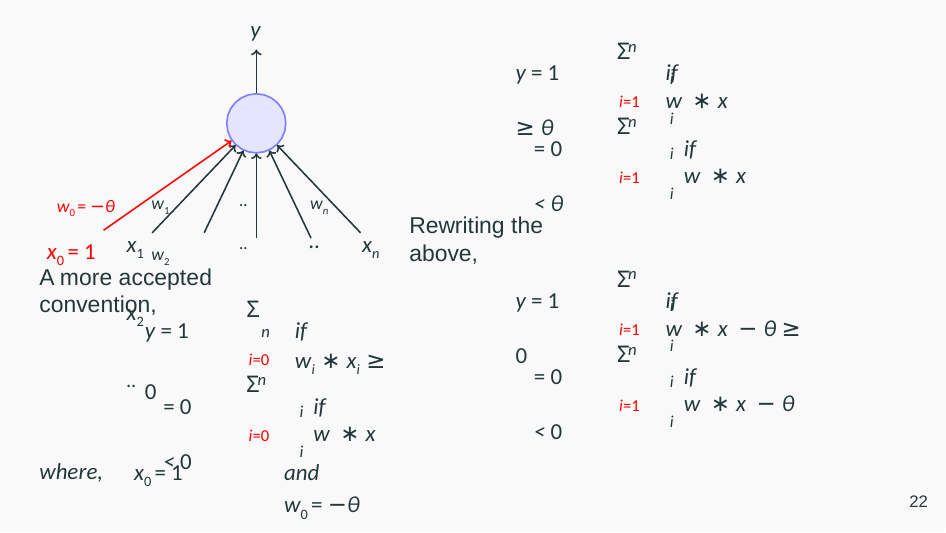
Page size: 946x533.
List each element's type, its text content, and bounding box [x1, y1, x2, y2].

text_box Σ [615, 337, 653, 359]
text_box w1 w2 [145, 247, 219, 255]
text_box Σ [615, 34, 653, 55]
text_box = 0 if w ∗ x − θ < 0 [531, 359, 802, 444]
text_box y = 1 if wi ∗ xi ≥ 0 [138, 313, 396, 405]
text_box = 0 if w ∗ x < θ [531, 131, 762, 216]
text_box xn [355, 225, 393, 262]
text_box A more accepted convention, n [37, 255, 309, 341]
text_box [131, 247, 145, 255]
text_box x0 = 1 and w0 = −θ [132, 455, 369, 521]
text_box Rewriting the above, [407, 209, 600, 266]
text_box w0 = −θ x0 = 1 [40, 178, 131, 255]
text_box 22 [907, 490, 930, 512]
text_box = 0 if w ∗ x < 0 [161, 389, 392, 474]
text_box .. [306, 247, 324, 254]
text_box where, [37, 455, 110, 484]
text_box Σ [244, 367, 282, 389]
text_box y = 1 if w ∗ x − θ ≥ 0 [513, 283, 802, 368]
text_box Σ [244, 292, 280, 313]
text_box y [248, 12, 264, 42]
text_box Σ [615, 262, 653, 283]
text_box x1 x2 .. [219, 247, 269, 255]
text_box .. .. [237, 247, 288, 253]
text_box Σ [615, 110, 653, 131]
text_box x1 x2 .. [116, 341, 138, 405]
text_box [103, 50, 361, 239]
text_box y = 1 if w ∗ x ≥ θ [513, 55, 762, 141]
